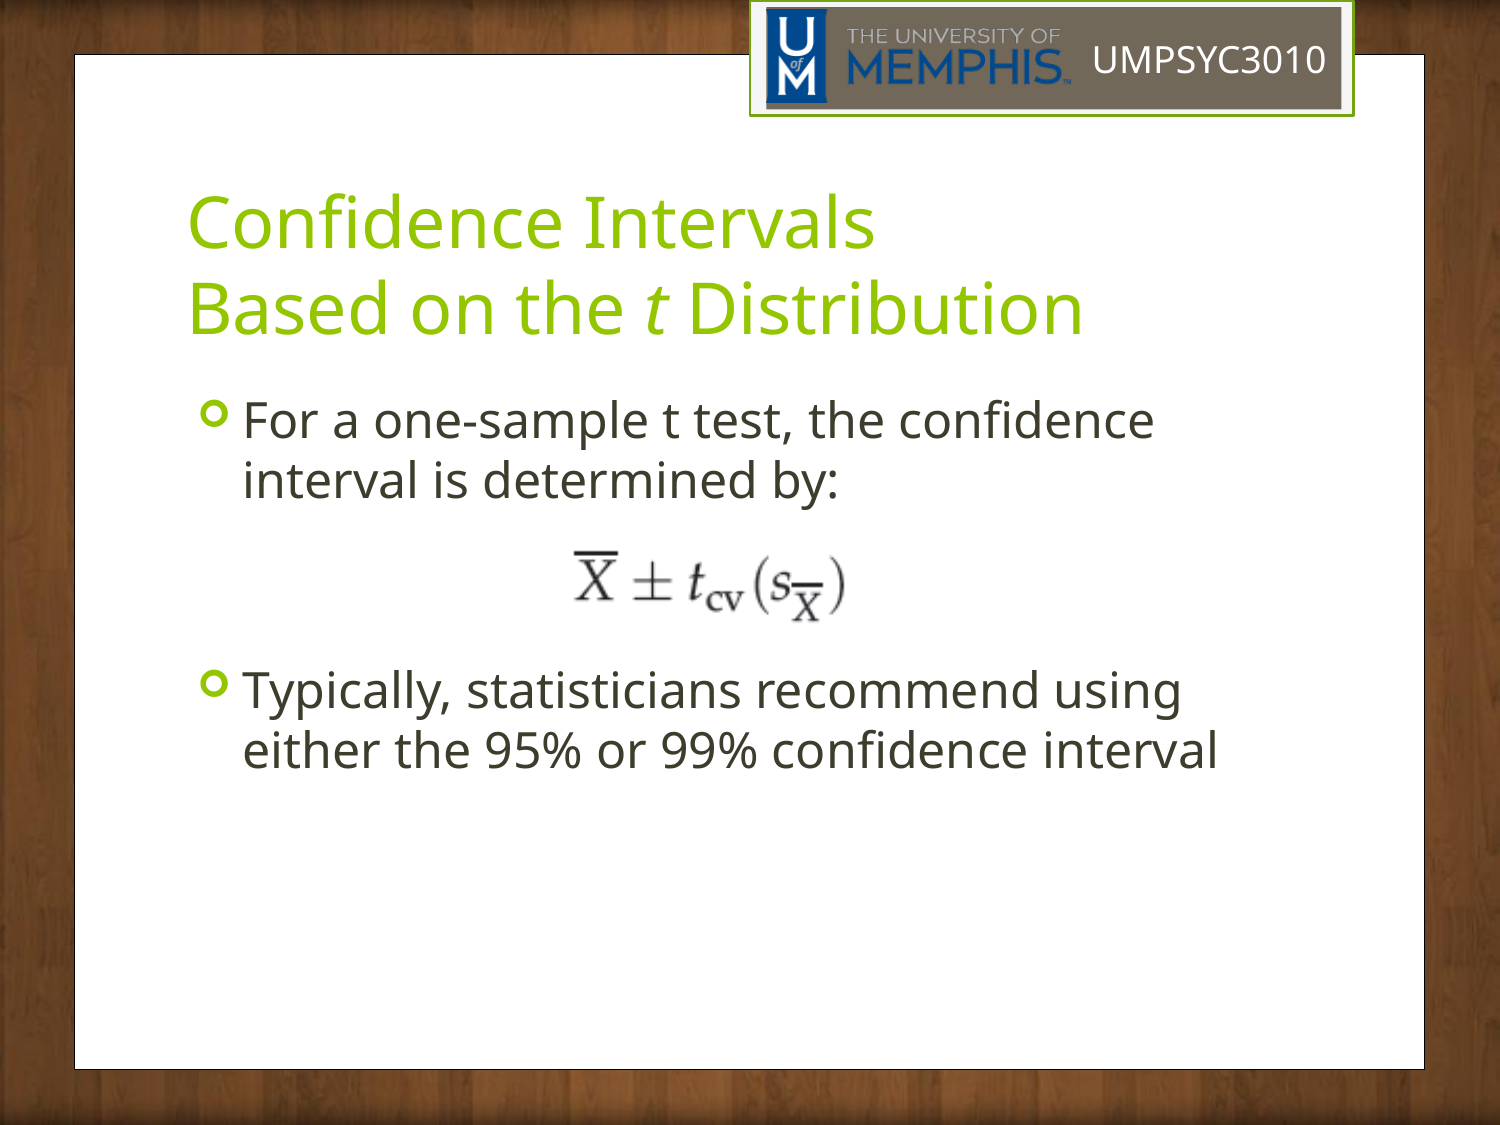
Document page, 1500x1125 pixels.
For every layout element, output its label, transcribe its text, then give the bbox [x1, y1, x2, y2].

picture [562, 537, 859, 634]
picture [766, 9, 1071, 103]
title Confidence Intervals Based on the t Distribution [171, 168, 1324, 357]
picture [0, 0, 1500, 1125]
list For a one-sample t test, the confidence interval is determined by: Typically, statisticians recommend using either the 95% or 99% confidence interval [171, 381, 1283, 957]
